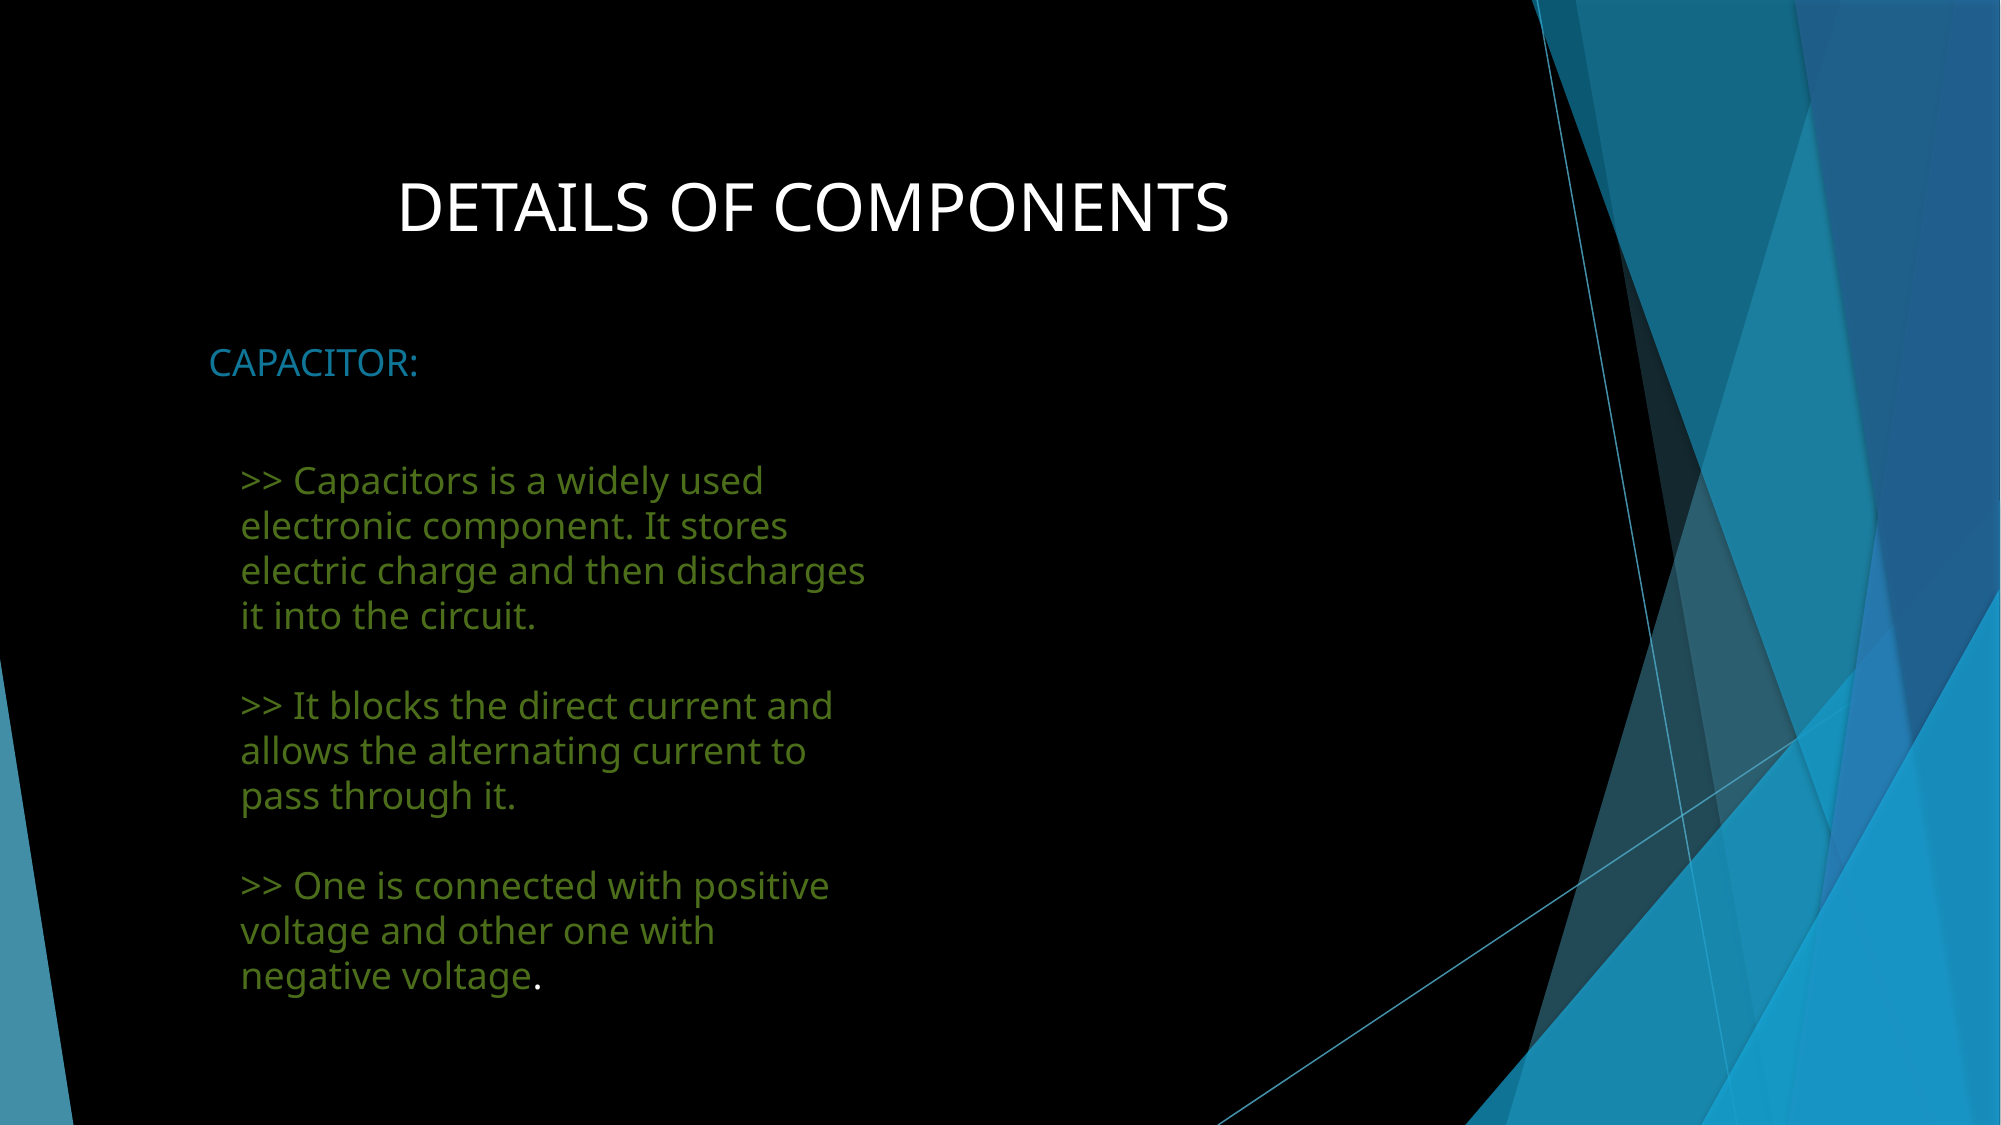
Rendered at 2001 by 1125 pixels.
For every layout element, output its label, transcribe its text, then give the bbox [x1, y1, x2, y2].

text_box >> Capacitors is a widely used electronic component. It stores electric charge and then discharges it into the circuit. >> It blocks the direct current and allows the alternating current to pass through it. >> One is connected with positive voltage and other one with negative voltage. [225, 449, 890, 1005]
text_box CAPACITOR: [193, 332, 724, 392]
text_box DETAILS OF COMPONENTS [381, 157, 1433, 252]
